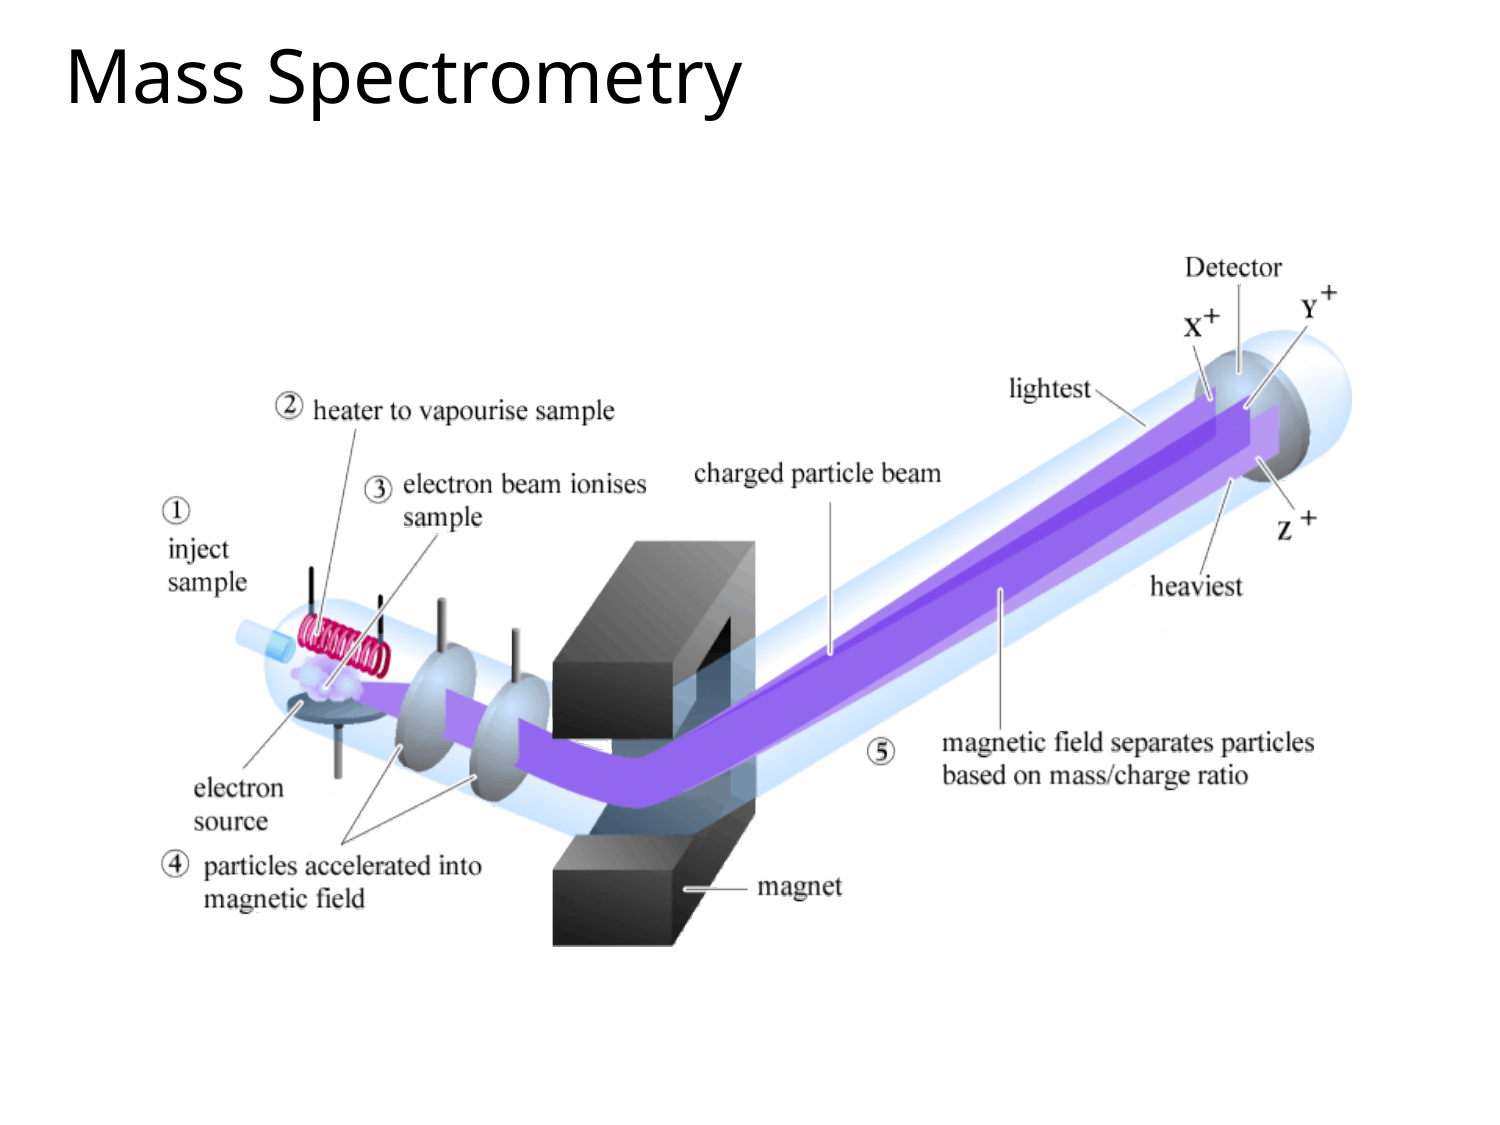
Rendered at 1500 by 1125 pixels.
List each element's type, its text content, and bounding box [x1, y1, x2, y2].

text_box Mass Spectrometry [49, 21, 1463, 127]
picture [160, 249, 1352, 947]
